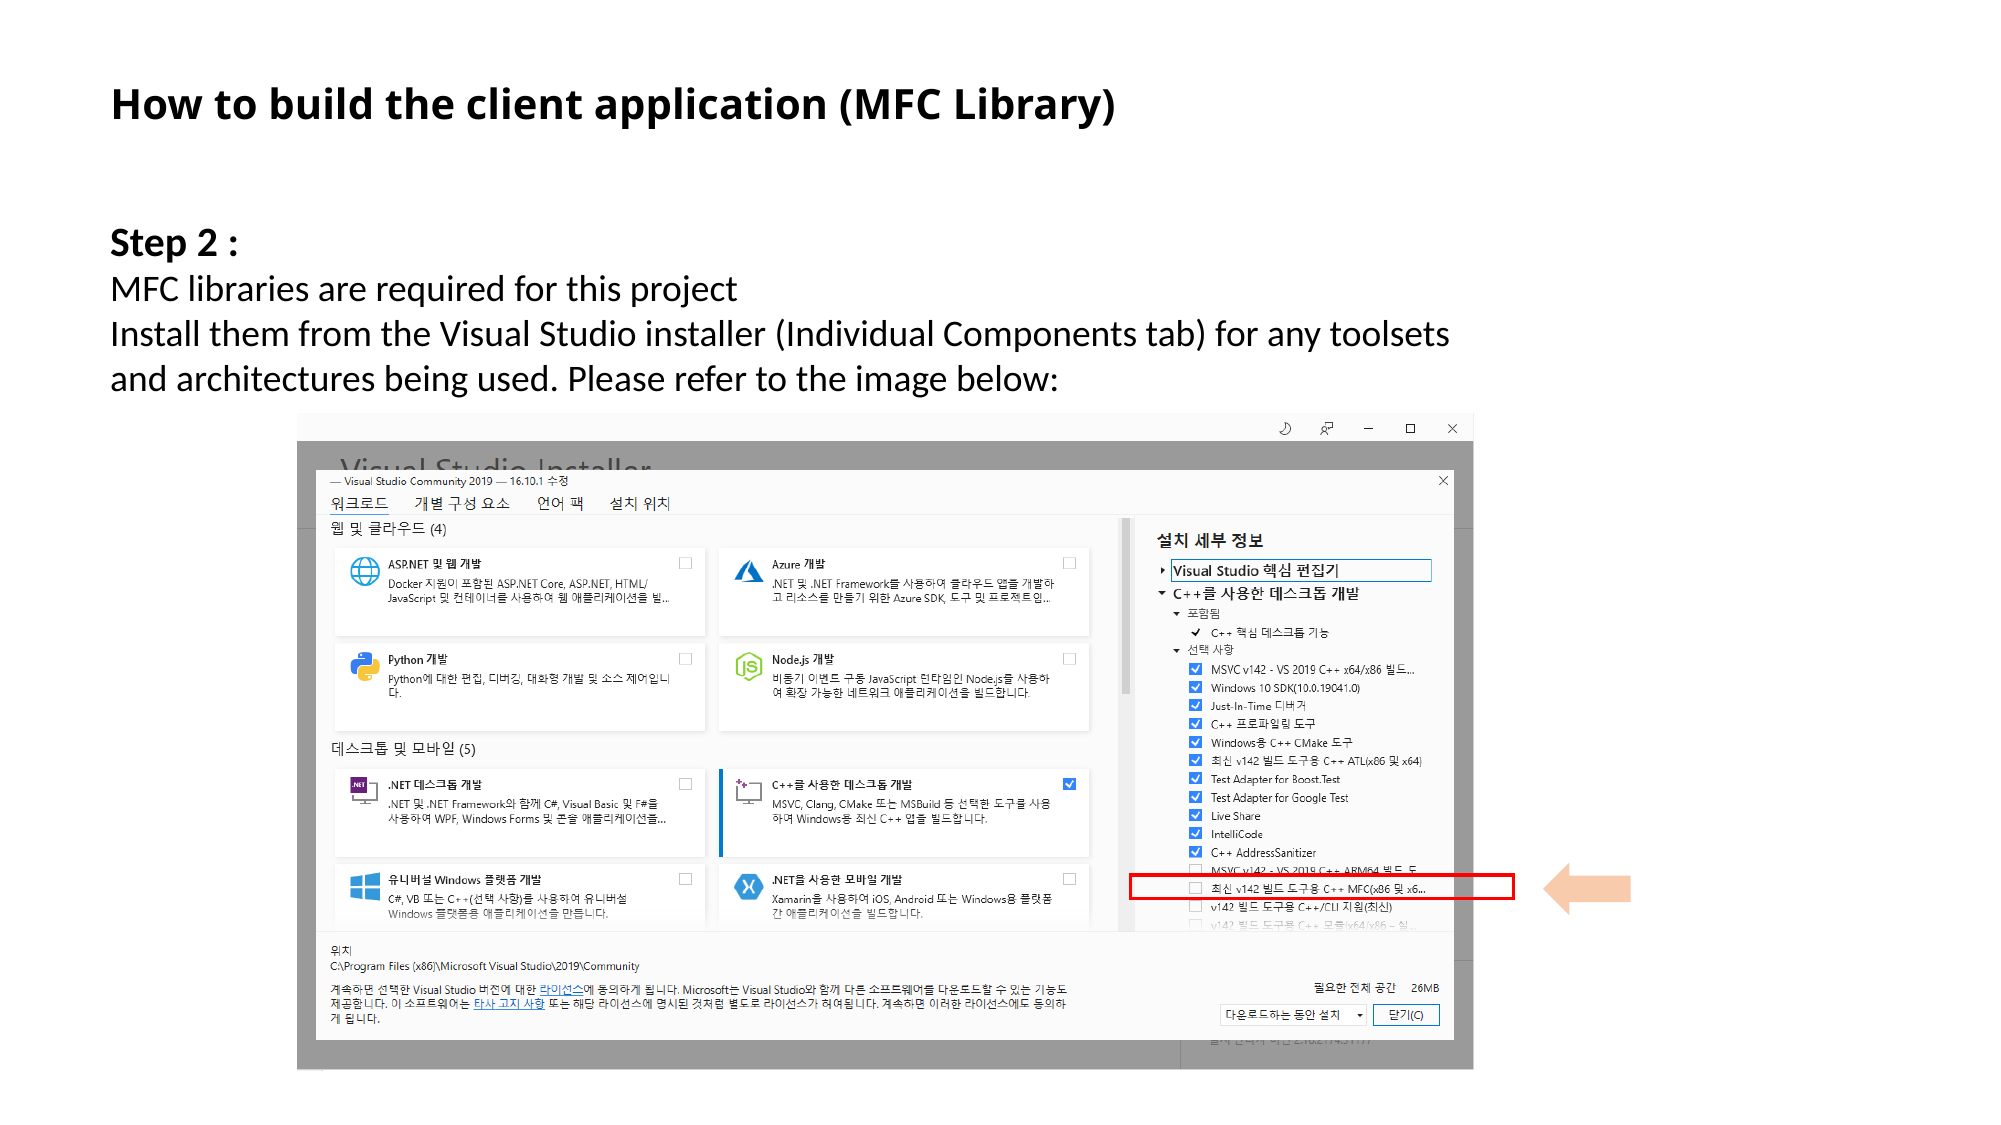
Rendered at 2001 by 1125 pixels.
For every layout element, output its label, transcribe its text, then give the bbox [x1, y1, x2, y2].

text_box [1474, 874, 1515, 900]
text_box [1542, 859, 1632, 918]
text_box Step 2 : MFC libraries are required for this project Install them from the Visual Studio installer (Individual Components tab) for any toolsets and architectures being used. Please refer to the image below: [95, 206, 1505, 407]
picture [297, 413, 1474, 1071]
title How to build the client application (MFC Library) [95, 38, 1821, 175]
